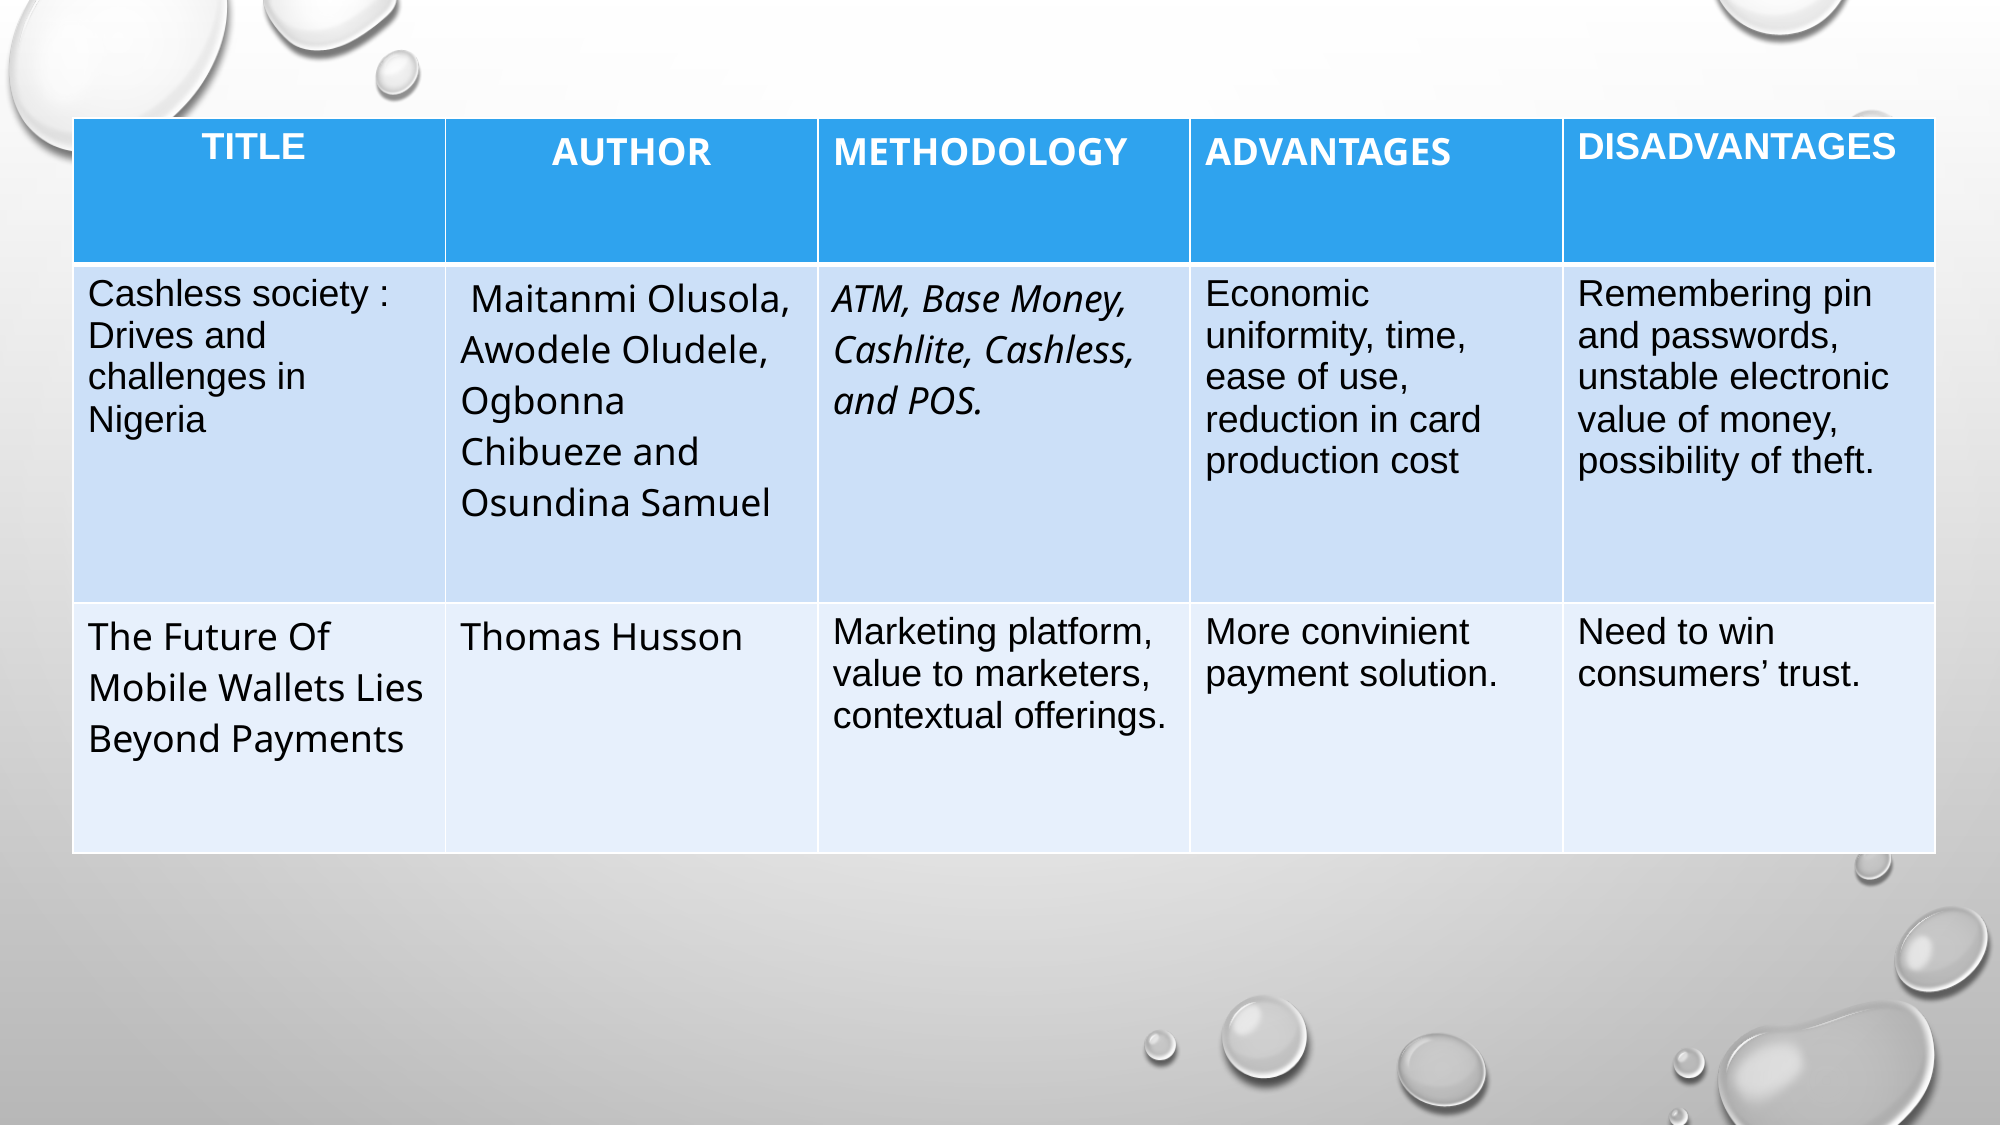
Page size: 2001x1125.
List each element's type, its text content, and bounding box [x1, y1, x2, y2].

table_cell ATM, Base Money, Cashlite, Cashless, and POS. [819, 267, 1189, 602]
table_cell Thomas Husson [446, 604, 817, 852]
table_cell Economic uniformity, time, ease of use, reduction in card production cost [1191, 267, 1562, 602]
table_cell The Future Of Mobile Wallets Lies Beyond Payments [74, 604, 445, 852]
table_cell Need to win consumers’ trust. [1564, 604, 1934, 852]
picture [0, 0, 2000, 1125]
table_cell More convinient payment solution. [1191, 604, 1562, 852]
table_cell Remembering pin and passwords, unstable electronic value of money, possibility of theft. [1564, 267, 1934, 602]
table_cell Maitanmi Olusola, Awodele Oludele, Ogbonna Chibueze and Osundina Samuel [446, 267, 817, 602]
table_cell Marketing platform, value to marketers, contextual offerings. [819, 604, 1189, 852]
table_header TITLE [74, 119, 445, 262]
table_header AUTHOR [446, 119, 817, 262]
table_header DISADVANTAGES [1564, 119, 1934, 262]
table_header METHODOLOGY [819, 119, 1189, 262]
table_header ADVANTAGES [1191, 119, 1562, 262]
table_cell Cashless society : Drives and challenges in Nigeria [74, 267, 445, 602]
